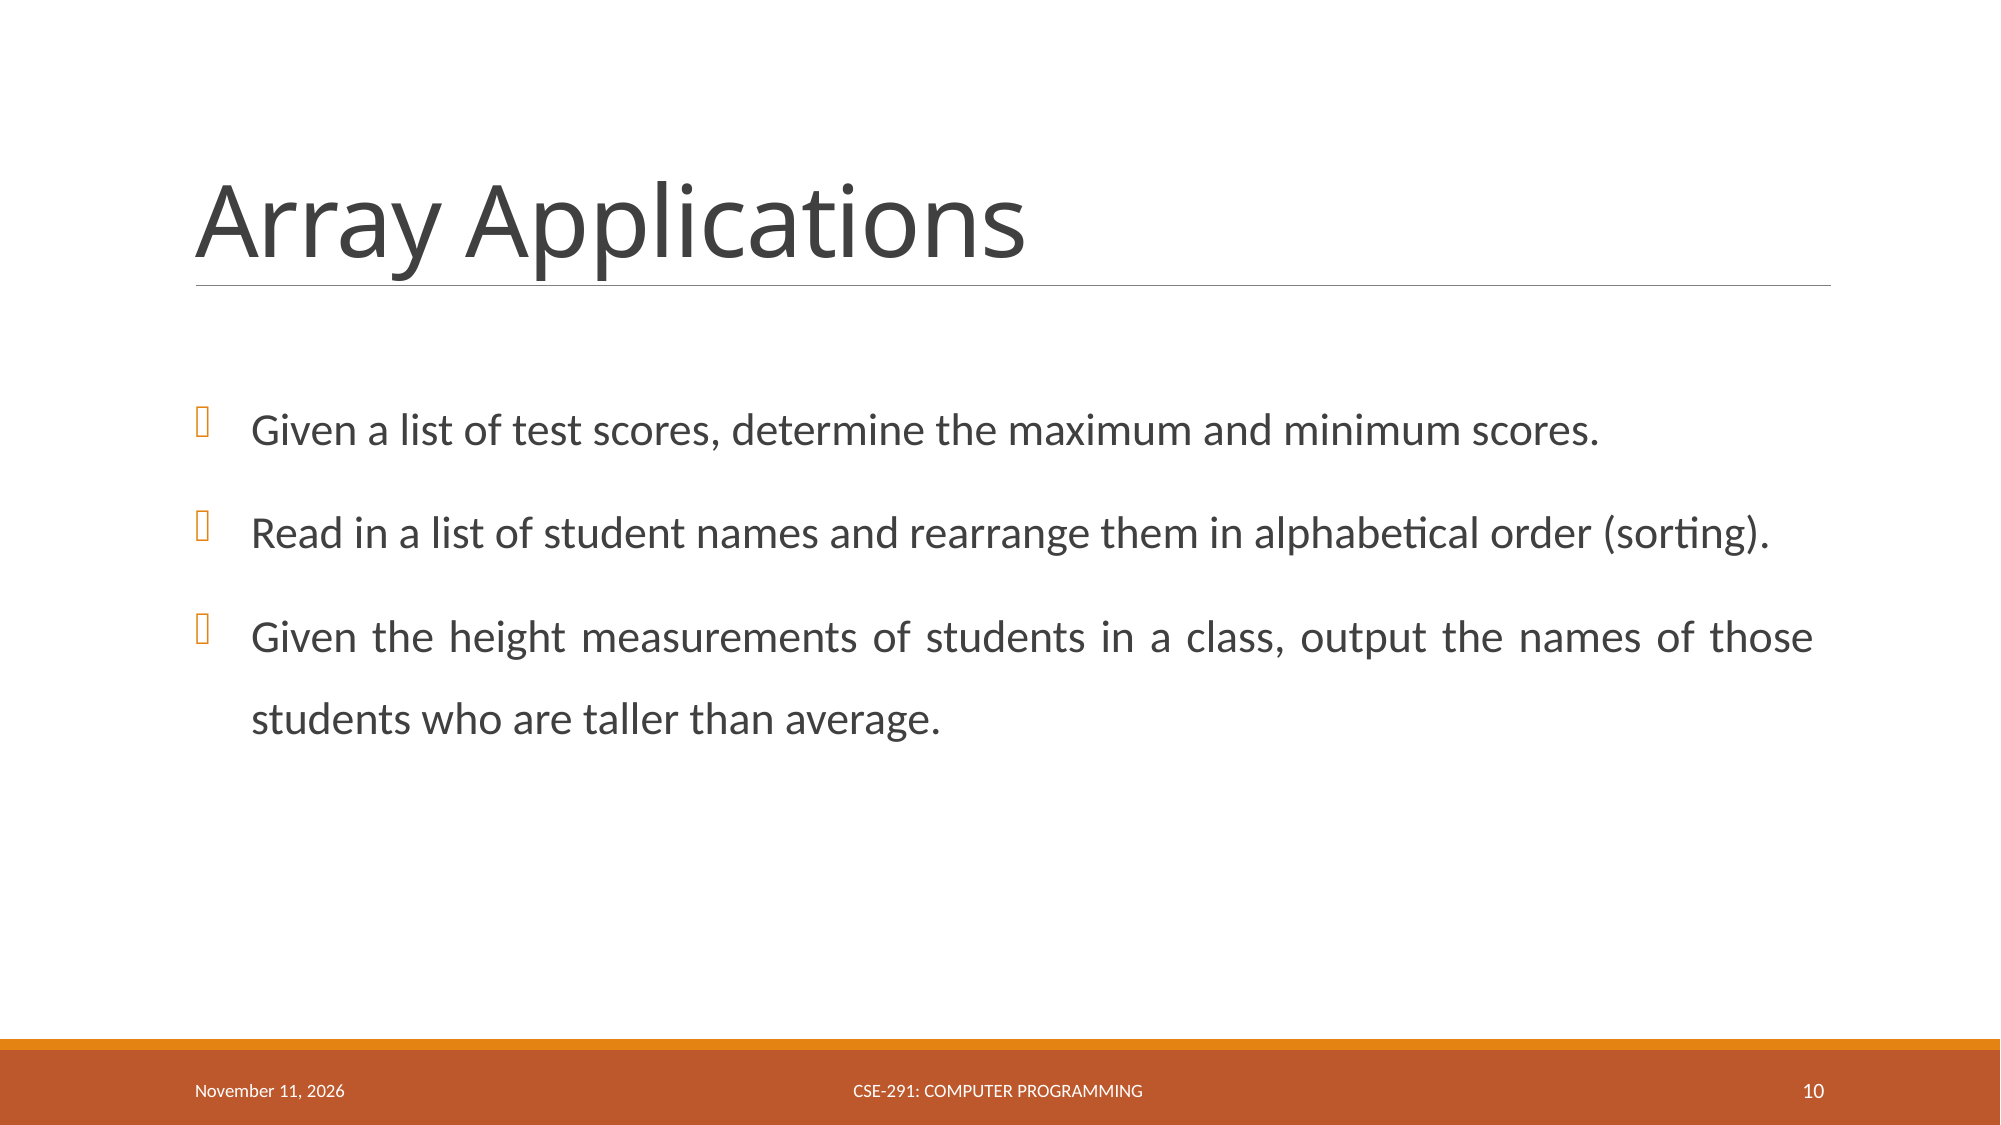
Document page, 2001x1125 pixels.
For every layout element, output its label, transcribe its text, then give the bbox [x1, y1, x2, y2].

slide_number 10 [1624, 1059, 1840, 1120]
title Array Applications [180, 47, 1830, 285]
footer CSE-291: Computer Programming [604, 1059, 1396, 1120]
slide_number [180, 1059, 586, 1120]
text_box Given a list of test scores, determine the maximum and minimum scores. Read in a list of student names and rearrange them in alphabetical order (sorting). Given the height measurements of students in a class, output the names of those students who are taller than average. [179, 364, 1830, 931]
